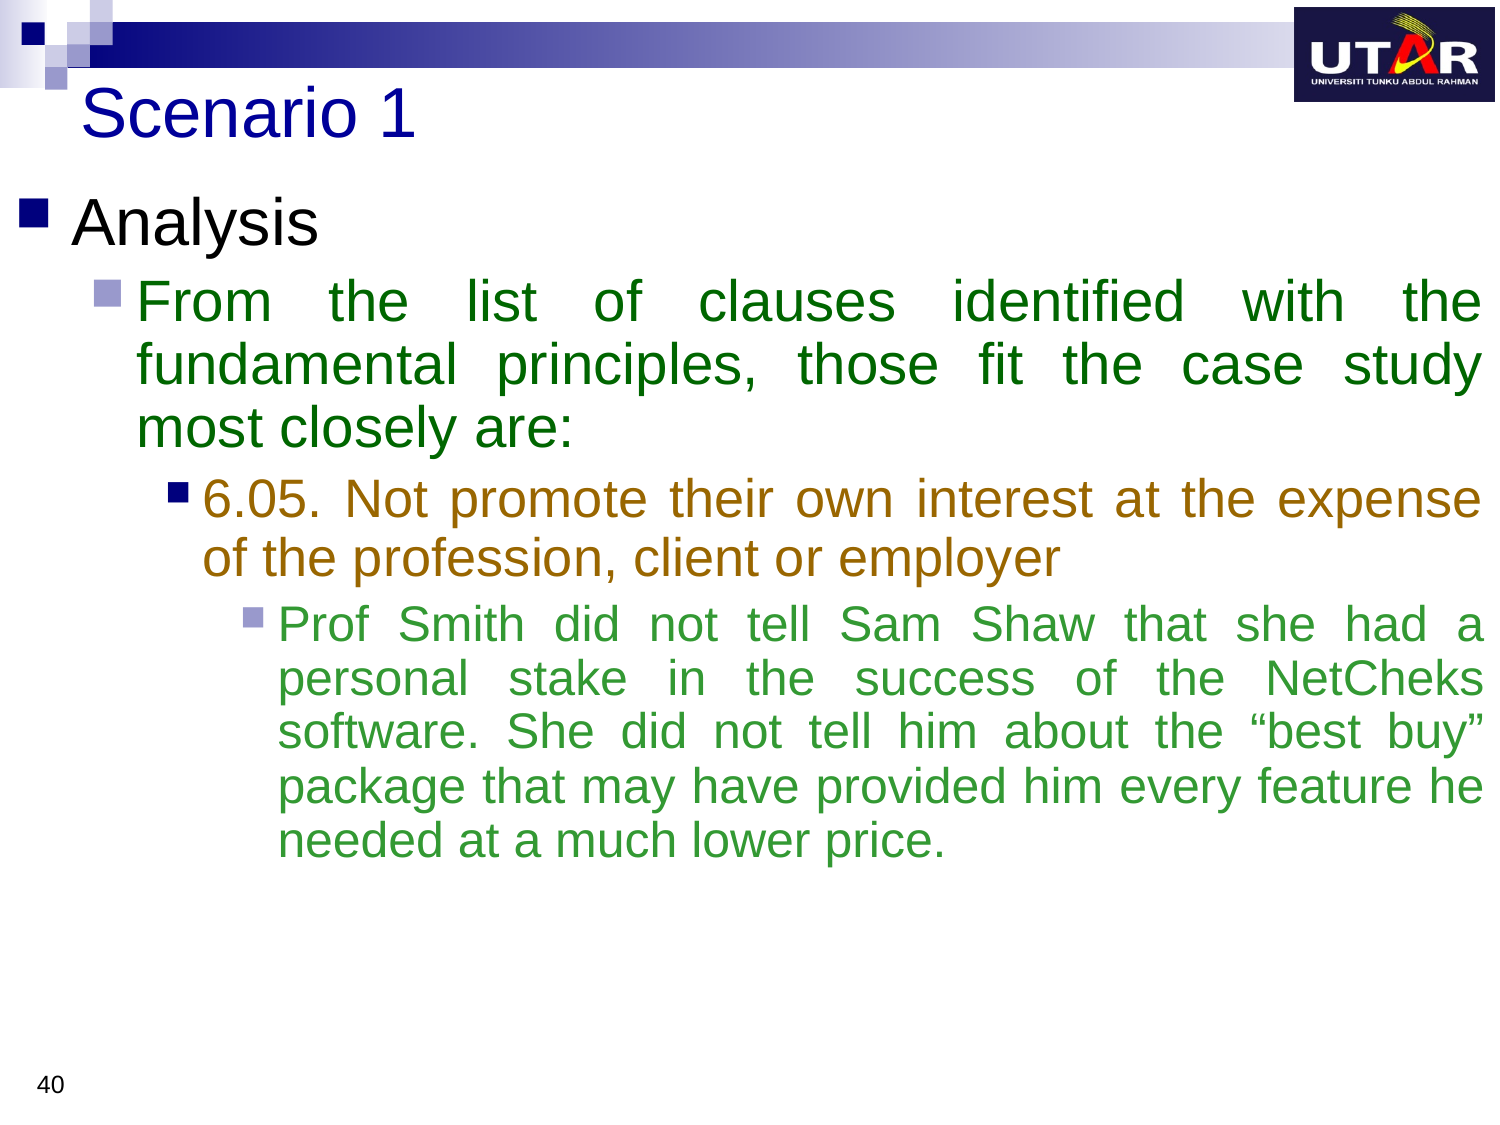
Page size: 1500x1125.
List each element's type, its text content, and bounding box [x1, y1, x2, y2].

slide_number 40 [21, 1047, 98, 1106]
list Analysis From the list of clauses identified with the fundamental principles, those fit the case study most closely are: 6.05. Not promote their own interest at the expense of the profession, client or employer Prof Smith did not tell Sam Shaw that she had a personal stake in the success of the NetCheks software. She did not tell him about the “best buy” package that may have provided him every feature he needed at a much lower price. [0, 180, 1500, 1094]
title Scenario 1 [64, 37, 1438, 180]
picture [1294, 7, 1495, 102]
